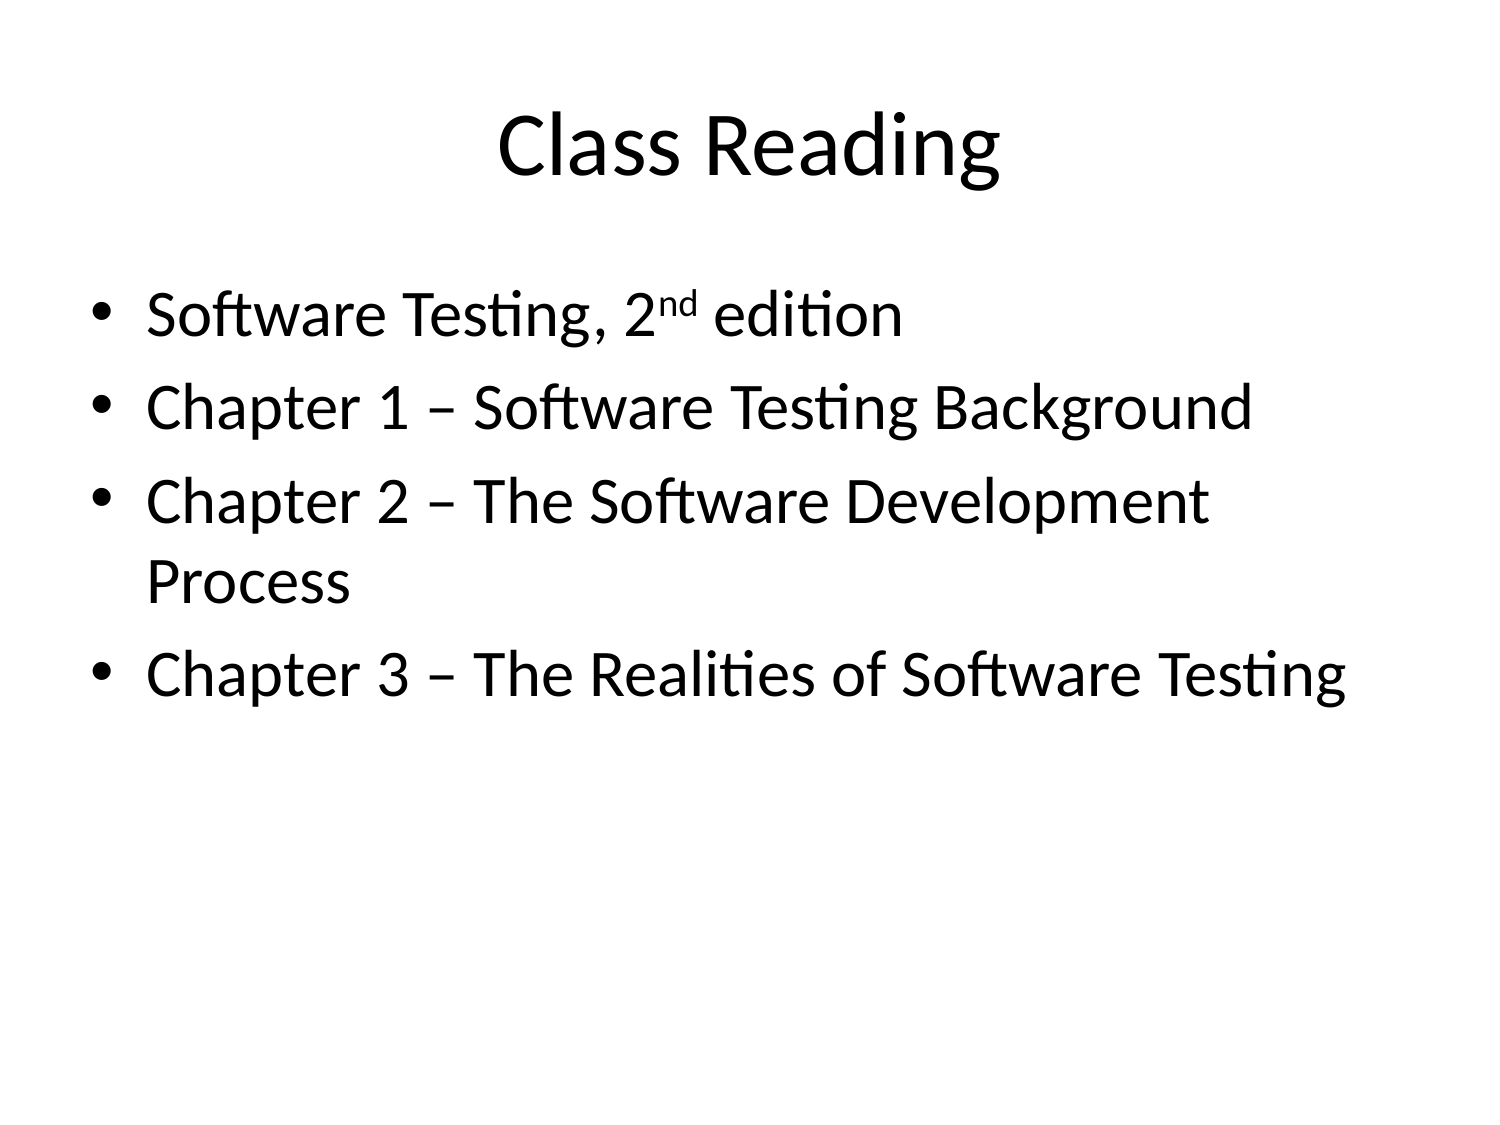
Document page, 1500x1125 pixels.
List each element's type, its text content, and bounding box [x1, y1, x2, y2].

list Software Testing, 2nd edition Chapter 1 – Software Testing Background Chapter 2 – The Software Development Process Chapter 3 – The Realities of Software Testing [75, 262, 1425, 1005]
title Class Reading [75, 45, 1425, 233]
